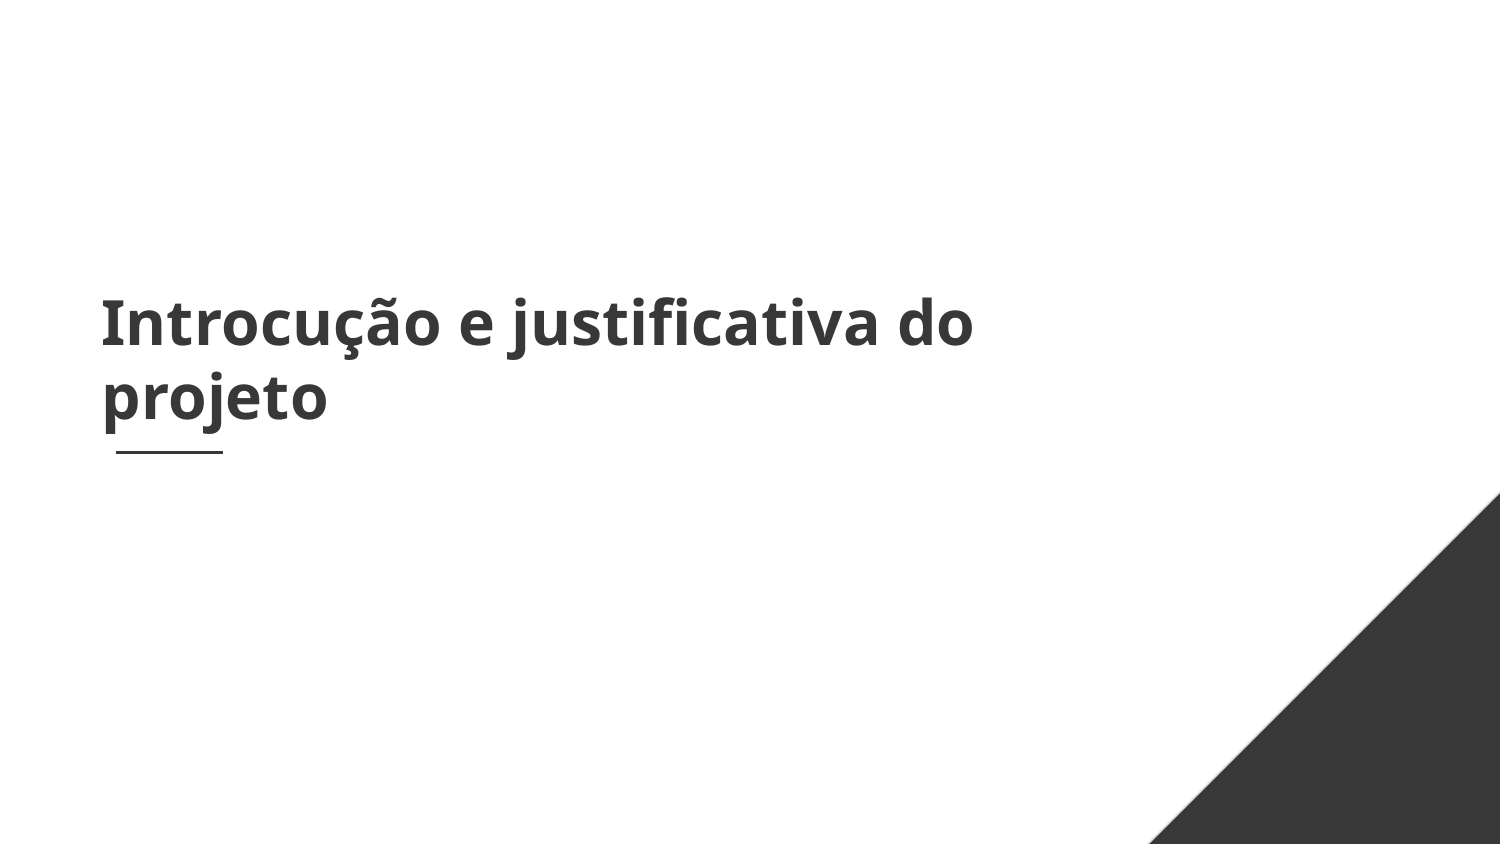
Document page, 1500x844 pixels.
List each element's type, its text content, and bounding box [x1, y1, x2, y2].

title Introcução e justificativa do projeto [86, 267, 1017, 727]
